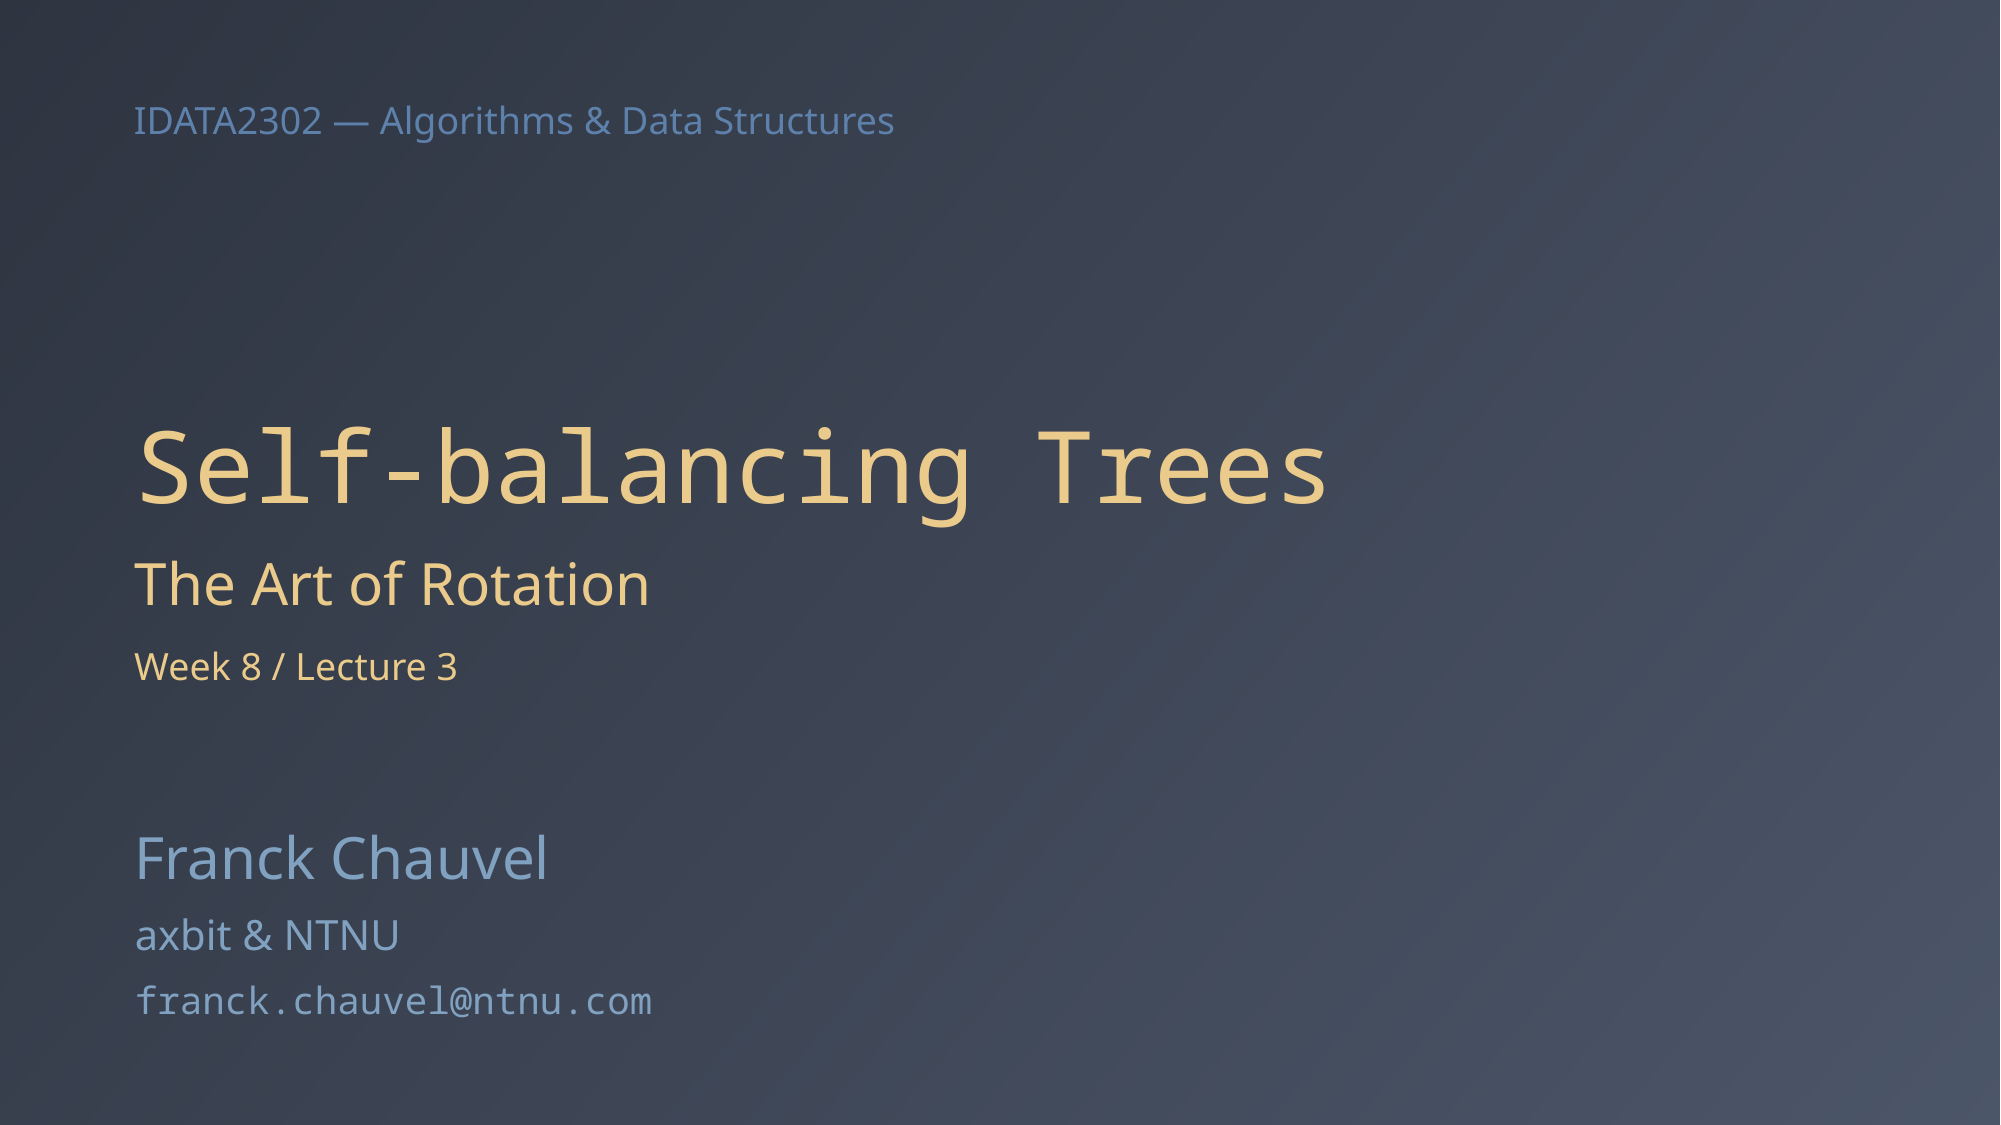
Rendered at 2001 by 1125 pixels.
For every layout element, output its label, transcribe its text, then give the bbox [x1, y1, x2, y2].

subtitle The Art of Rotation [119, 536, 1877, 636]
list franck.chauvel@ntnu.com [119, 975, 1881, 1031]
title Self-balancing Trees [119, 251, 1877, 533]
list Franck Chauvel [119, 822, 1877, 899]
list axbit & NTNU [119, 899, 1878, 975]
list Week 8 / Lecture 3 [119, 640, 1876, 716]
